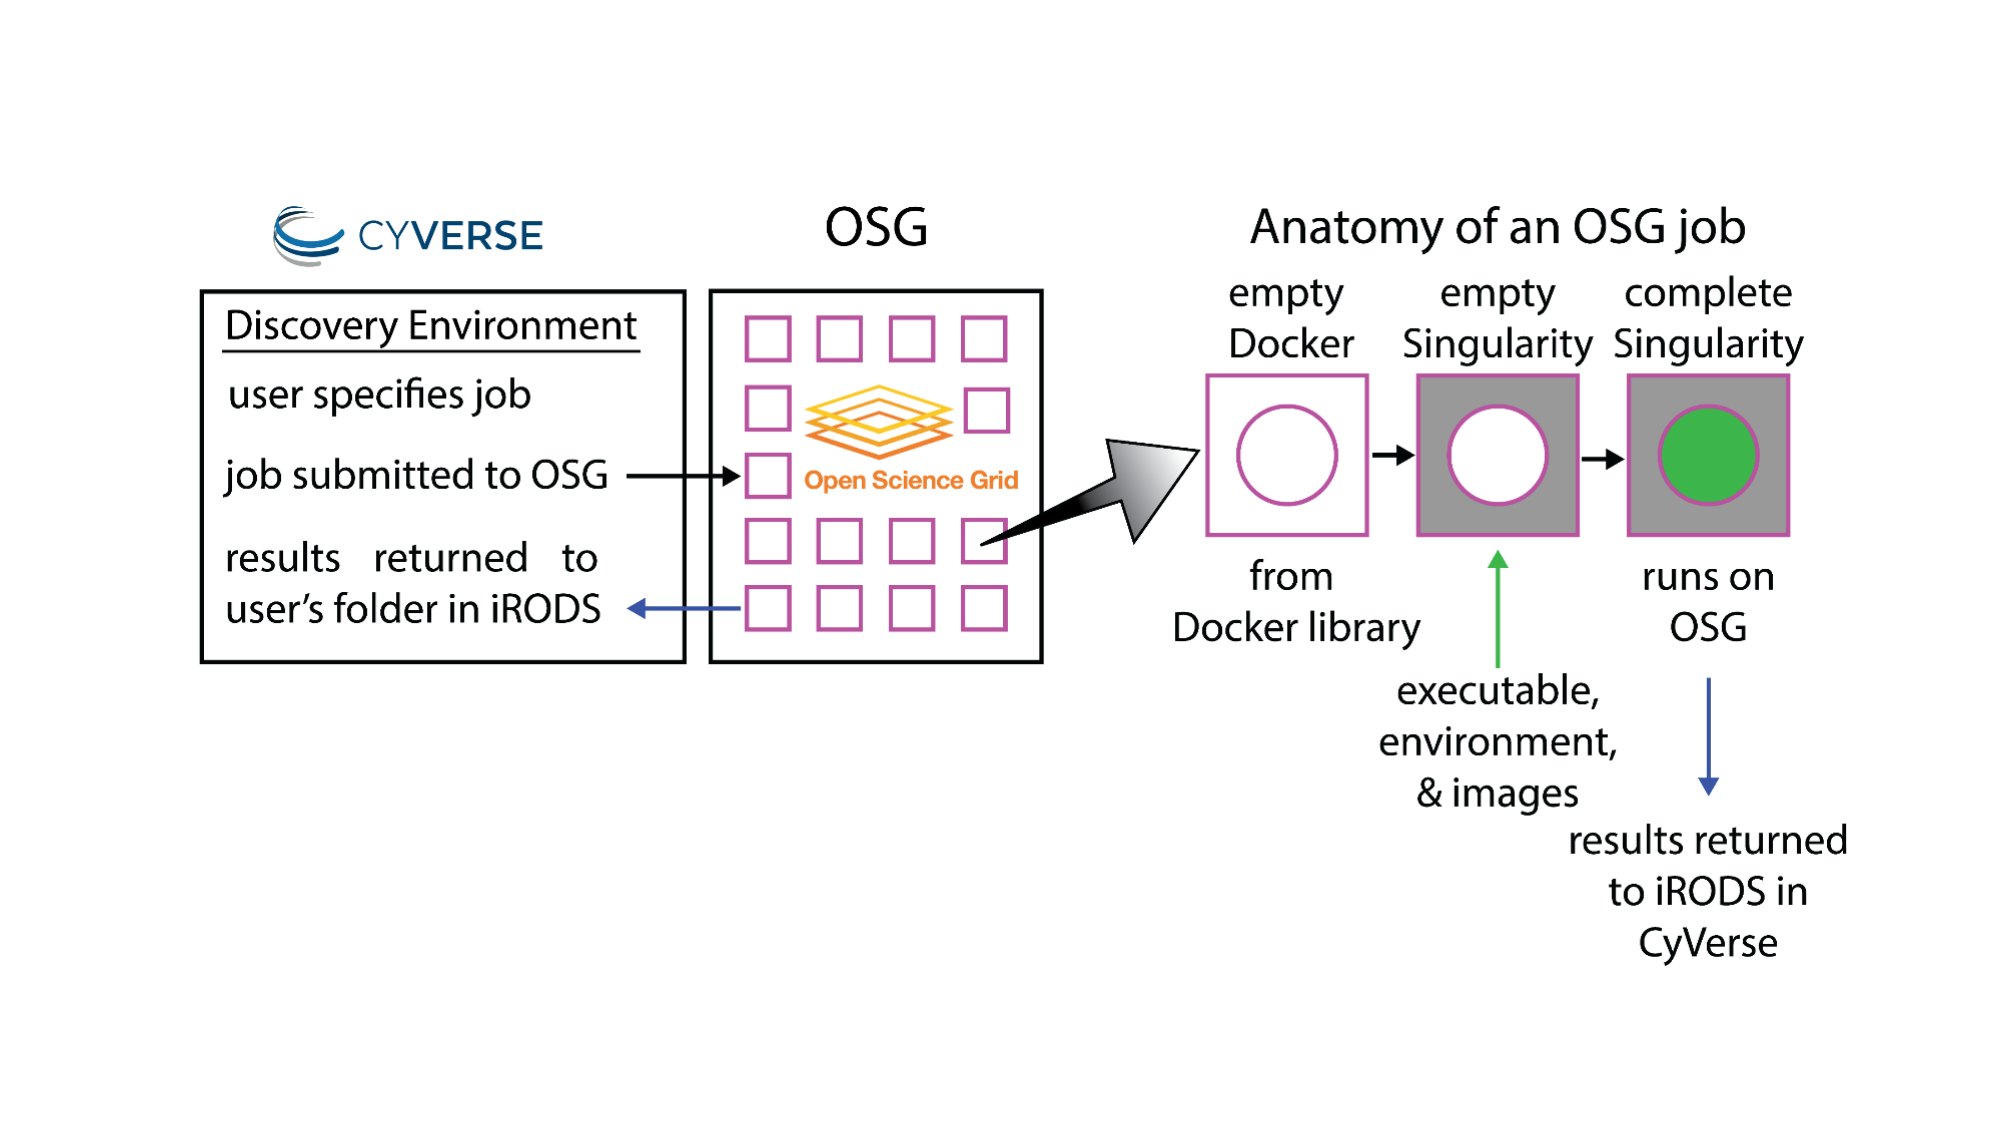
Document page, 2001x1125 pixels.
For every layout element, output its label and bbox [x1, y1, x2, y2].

picture [198, 200, 1850, 967]
